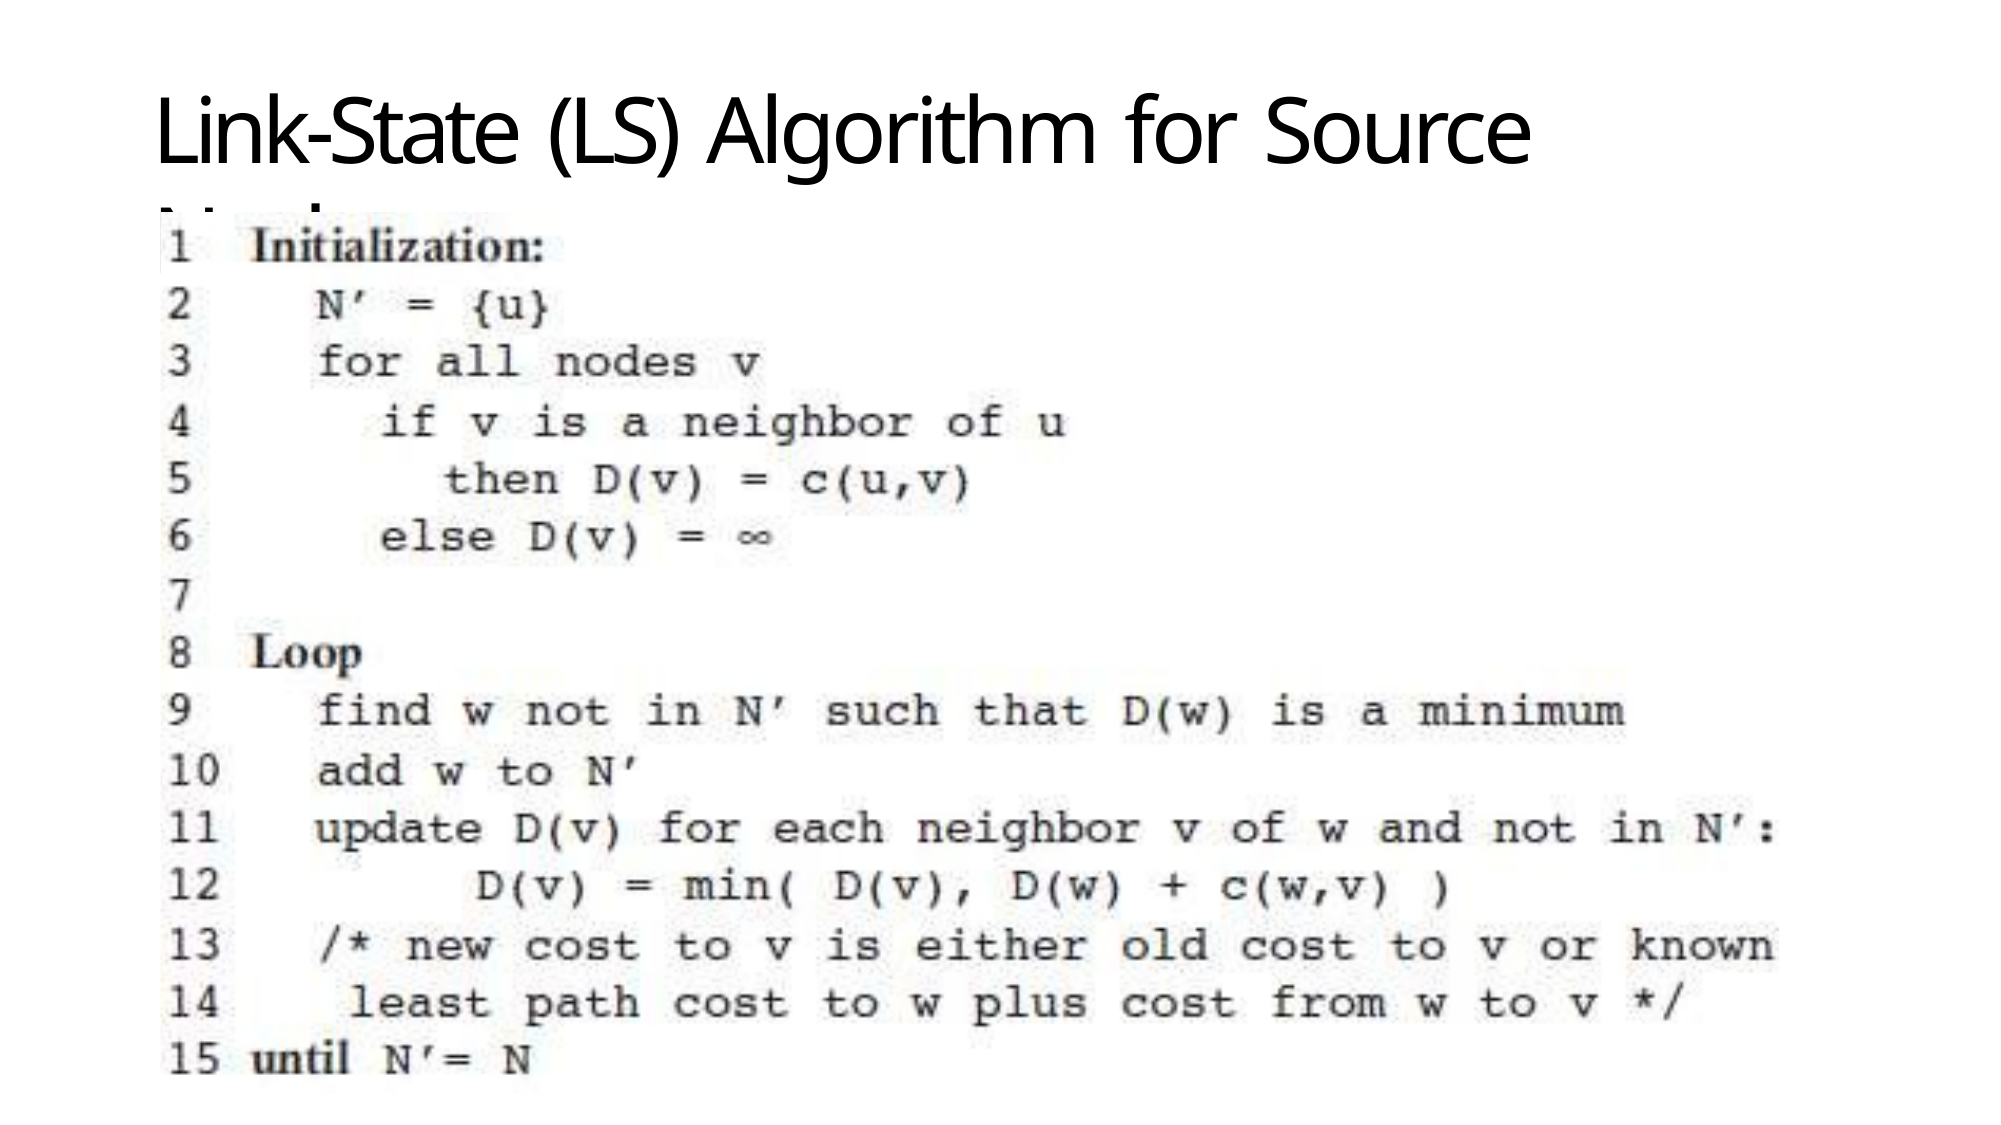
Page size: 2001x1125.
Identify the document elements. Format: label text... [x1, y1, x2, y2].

text_box [160, 212, 1779, 1094]
title Link-State (LS) Algorithm for Source Node u [150, 69, 1713, 292]
